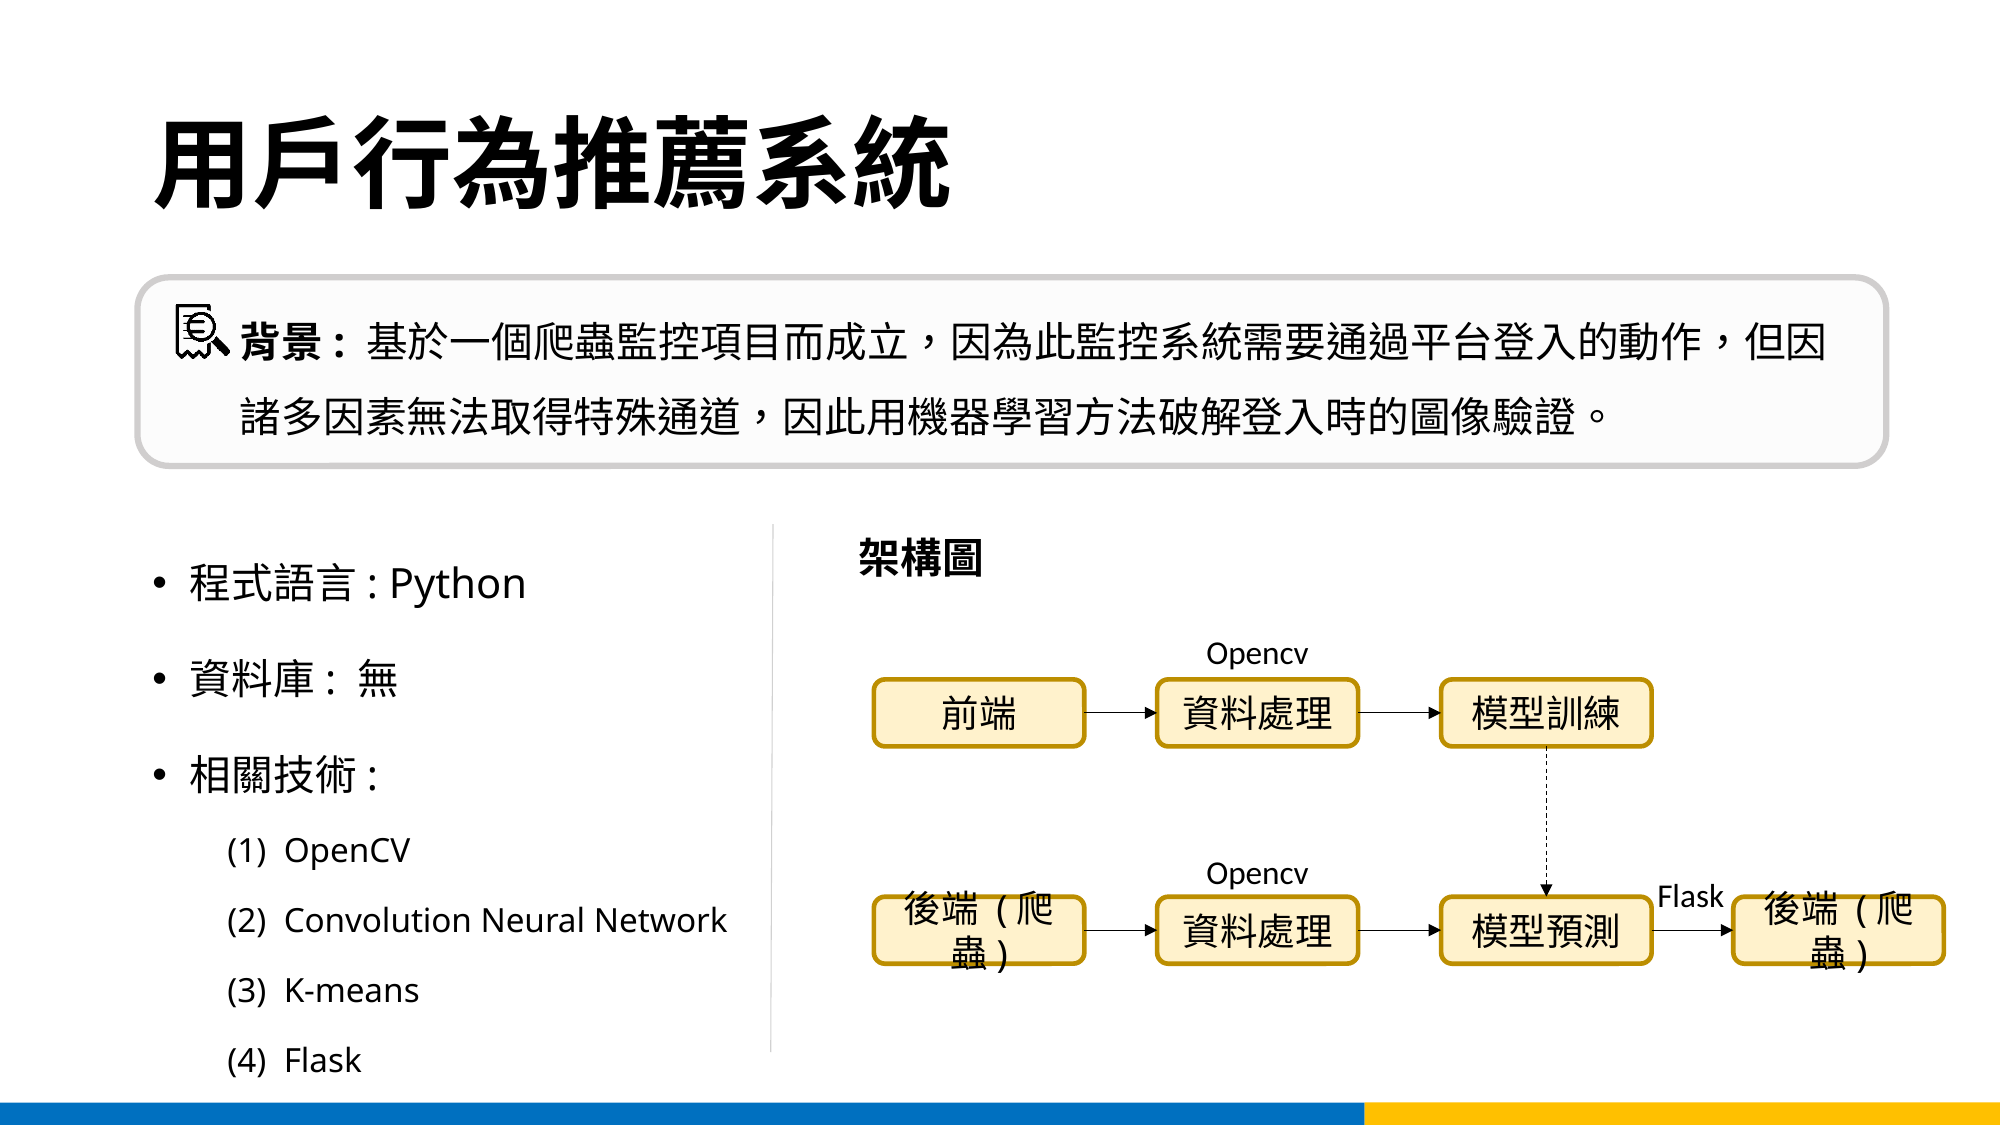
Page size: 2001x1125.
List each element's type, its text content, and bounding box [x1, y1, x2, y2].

picture [173, 301, 232, 363]
text_box 模型訓練 [1440, 678, 1653, 748]
text_box Opencv [1191, 843, 1324, 899]
text_box 架構圖 [844, 524, 1000, 589]
text_box 資料處理 [1156, 895, 1360, 965]
text_box Flask [1642, 866, 1740, 922]
text_box 後端 (爬蟲) [872, 895, 1086, 965]
title 用戶行為推薦系統 [137, 59, 1863, 278]
list 背景: 基於一個爬蟲監控項目而成立，因為此監控系統需要通過平台登入的動作，但因諸多因素無法取得特殊通道，因此用機器學習方法破解登入時的圖像驗證。 [224, 283, 1863, 466]
text_box [136, 277, 1888, 467]
text_box 後端 (爬蟲) [1732, 895, 1945, 965]
text_box 模型預測 [1440, 895, 1653, 965]
text_box 資料處理 [1156, 678, 1360, 748]
text_box 前端 [872, 678, 1086, 748]
text_box 程式語言: Python 資料庫: 無 相關技術: OpenCV Convolution Neural Network K-means Flask [137, 524, 791, 1106]
text_box Opencv [1191, 623, 1324, 679]
